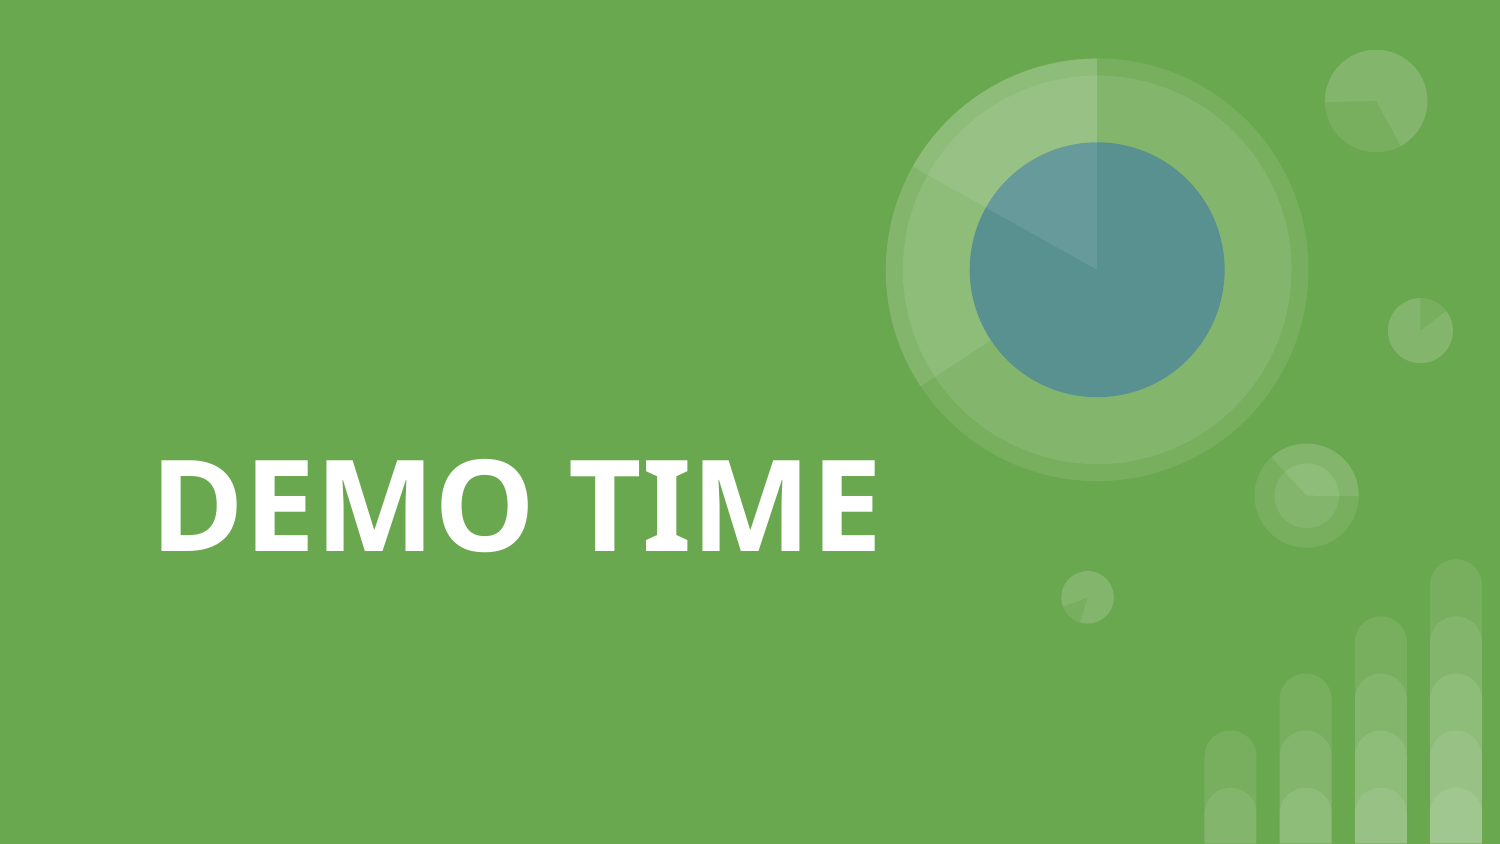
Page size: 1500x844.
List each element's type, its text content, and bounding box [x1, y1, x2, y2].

title DEMO TIME [135, 62, 1009, 572]
